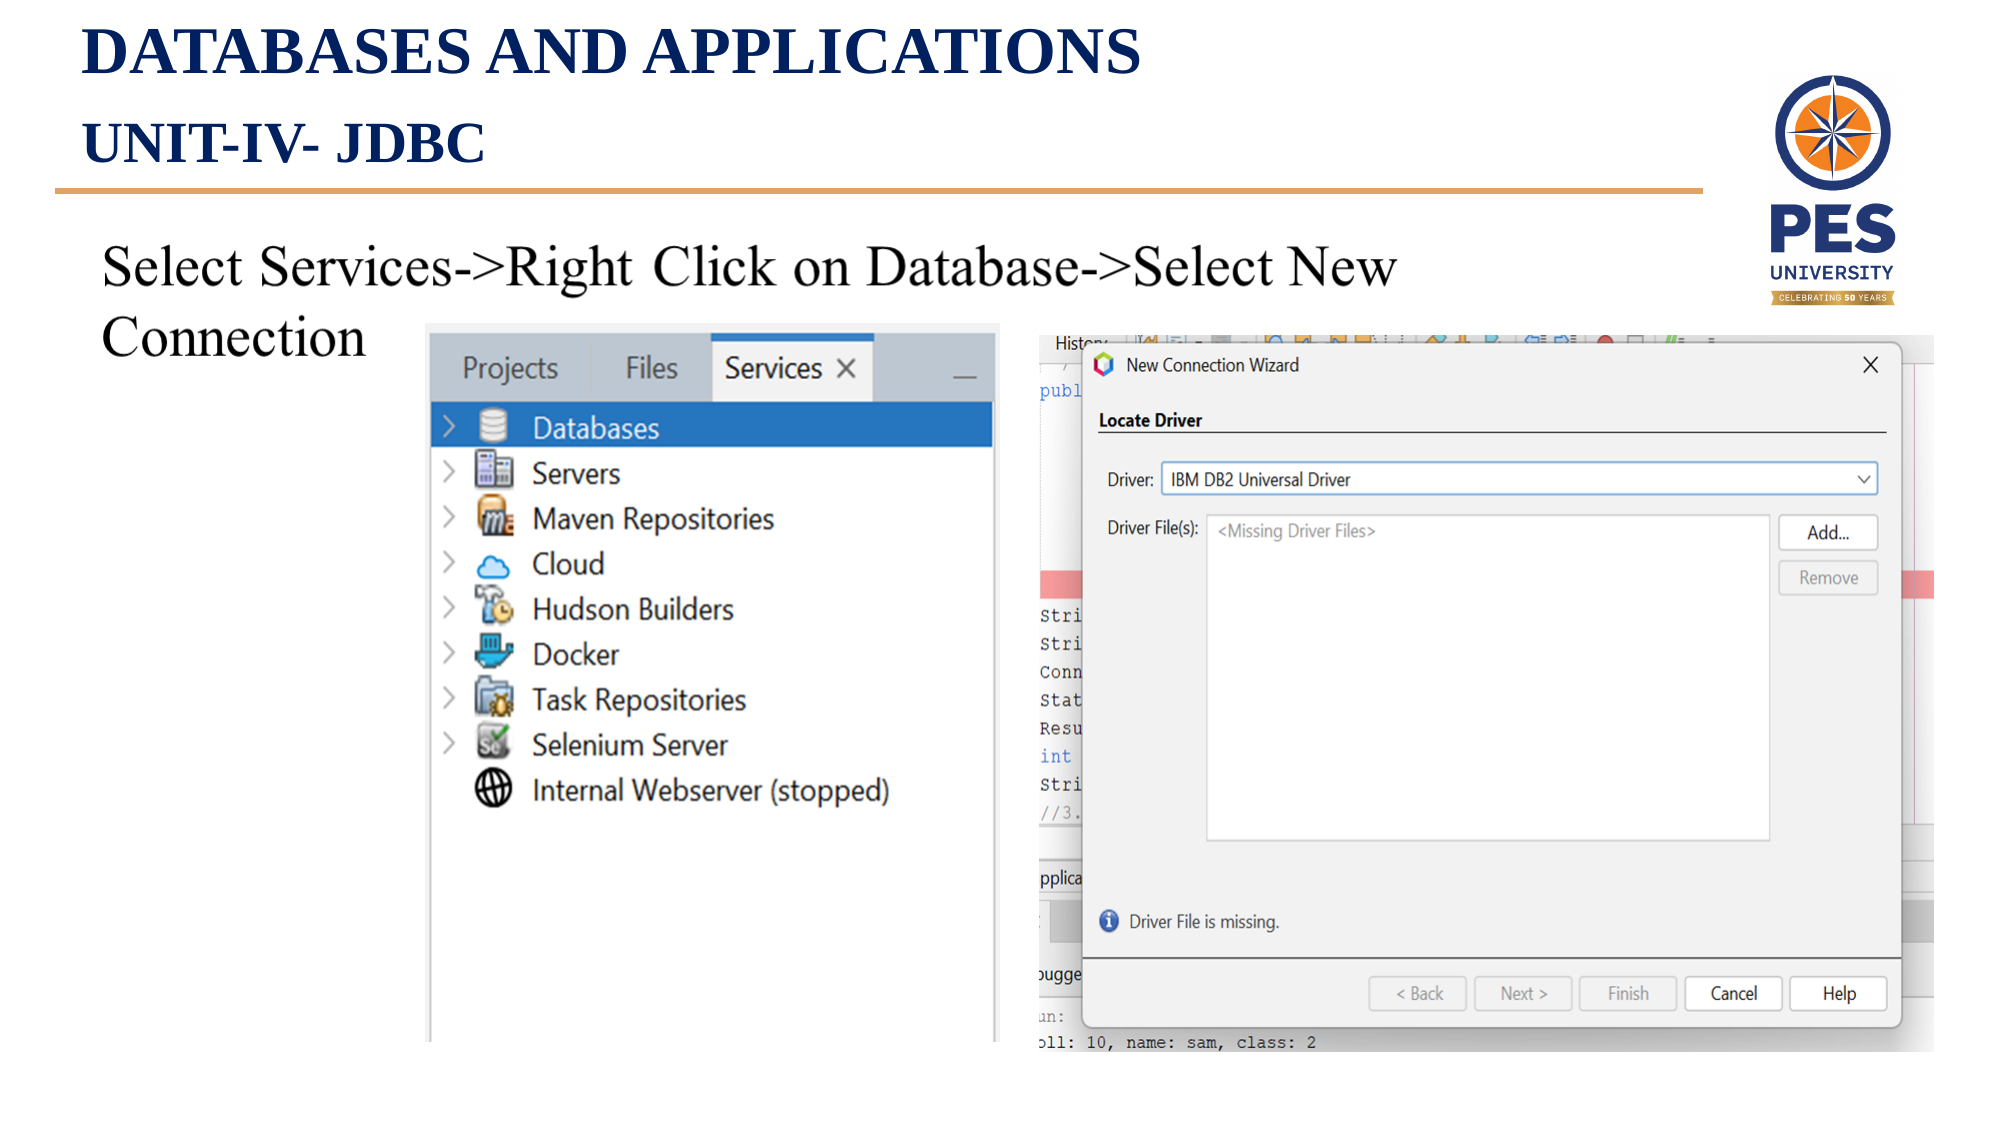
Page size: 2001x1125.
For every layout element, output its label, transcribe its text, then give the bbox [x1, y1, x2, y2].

text_box DATABASES AND APPLICATIONS UNIT-IV- JDBC [66, 0, 1507, 182]
picture [66, 211, 1934, 1052]
picture [1762, 73, 1902, 308]
